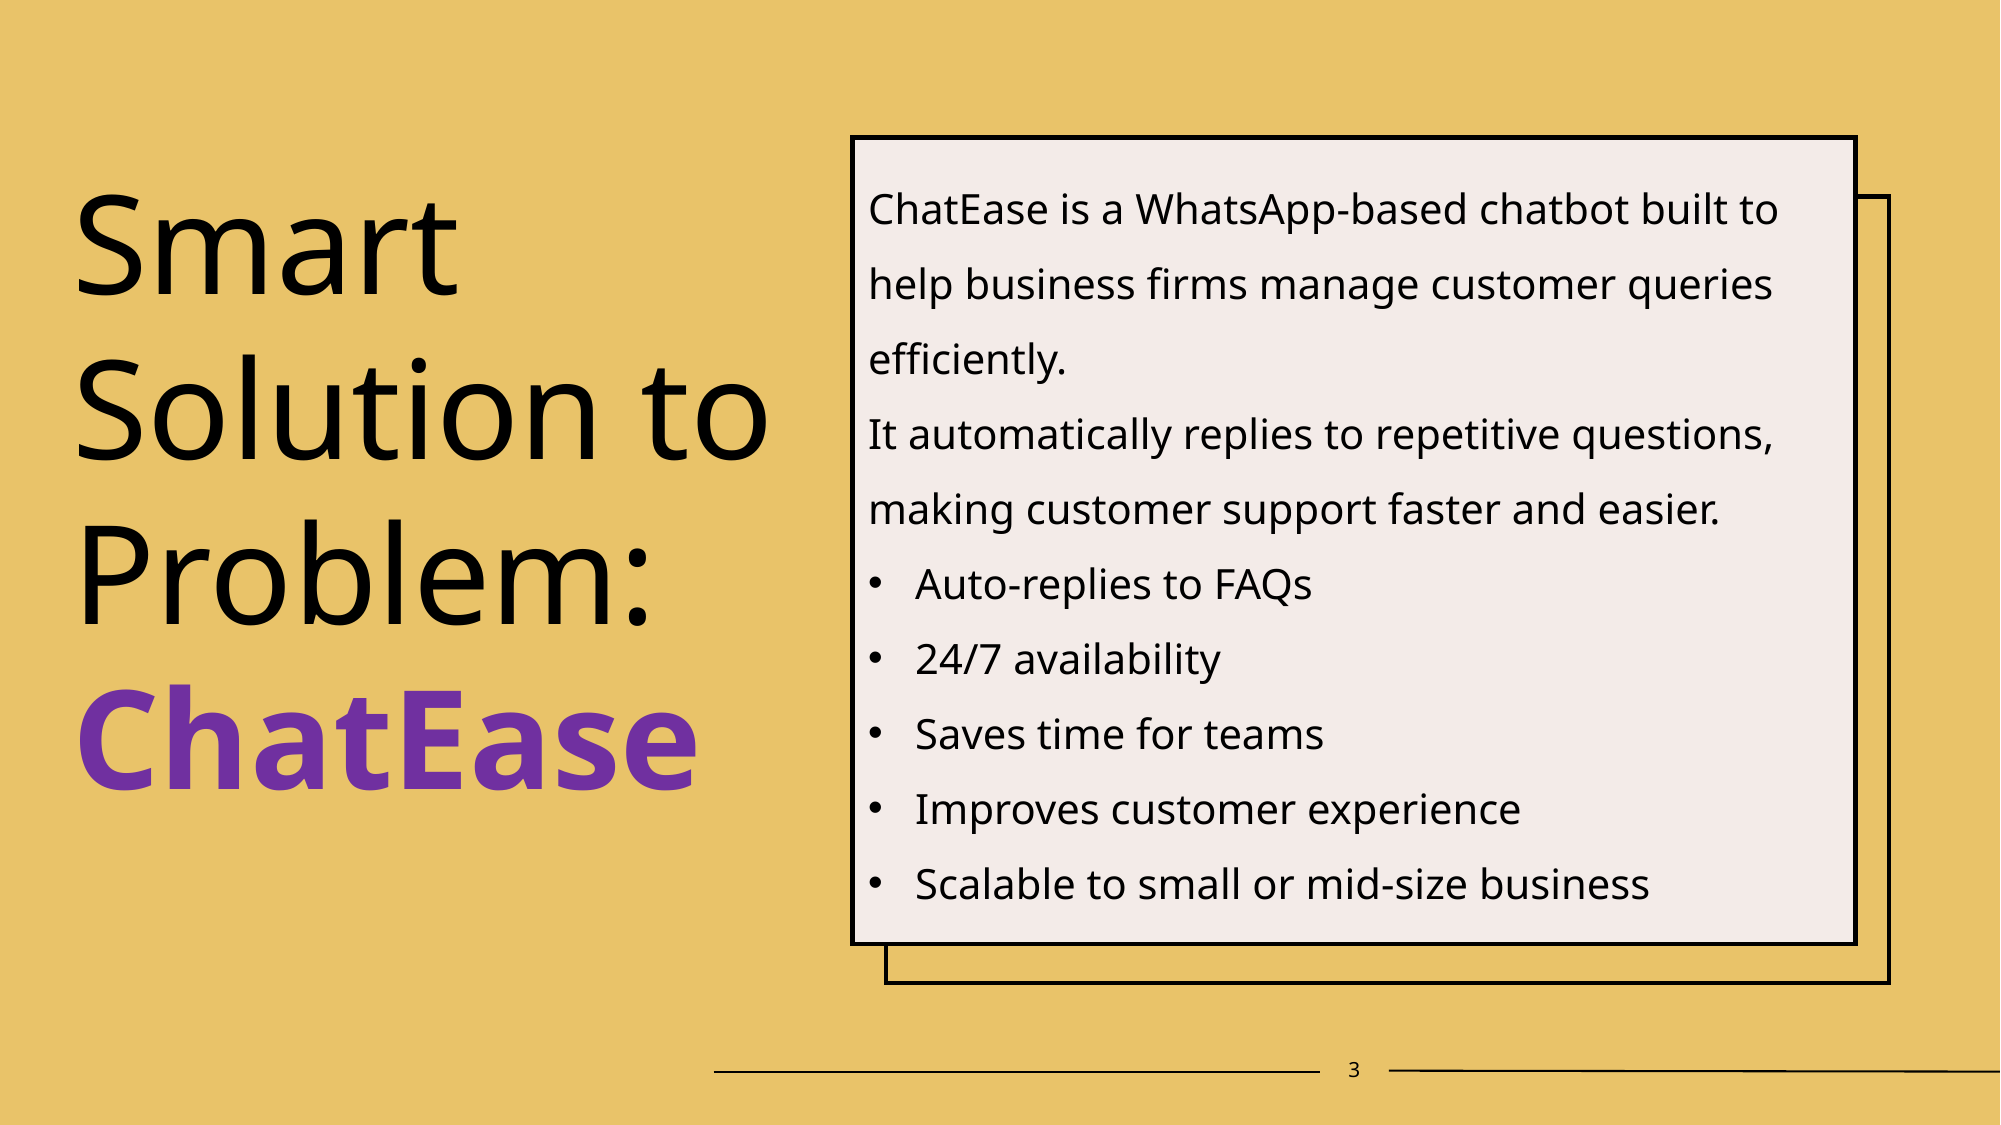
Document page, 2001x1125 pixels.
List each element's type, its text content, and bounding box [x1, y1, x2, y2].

list ChatEase is a WhatsApp-based chatbot built to help business firms manage customer queries efficiently. It automatically replies to repetitive questions, making customer support faster and easier. Auto-replies to FAQs 24/7 availability Saves time for teams Improves customer experience Scalable to small or mid-size business [853, 149, 1856, 940]
title Smart Solution to Problem: ChatEase [57, 149, 853, 863]
slide_number 3 [1324, 1050, 1385, 1091]
